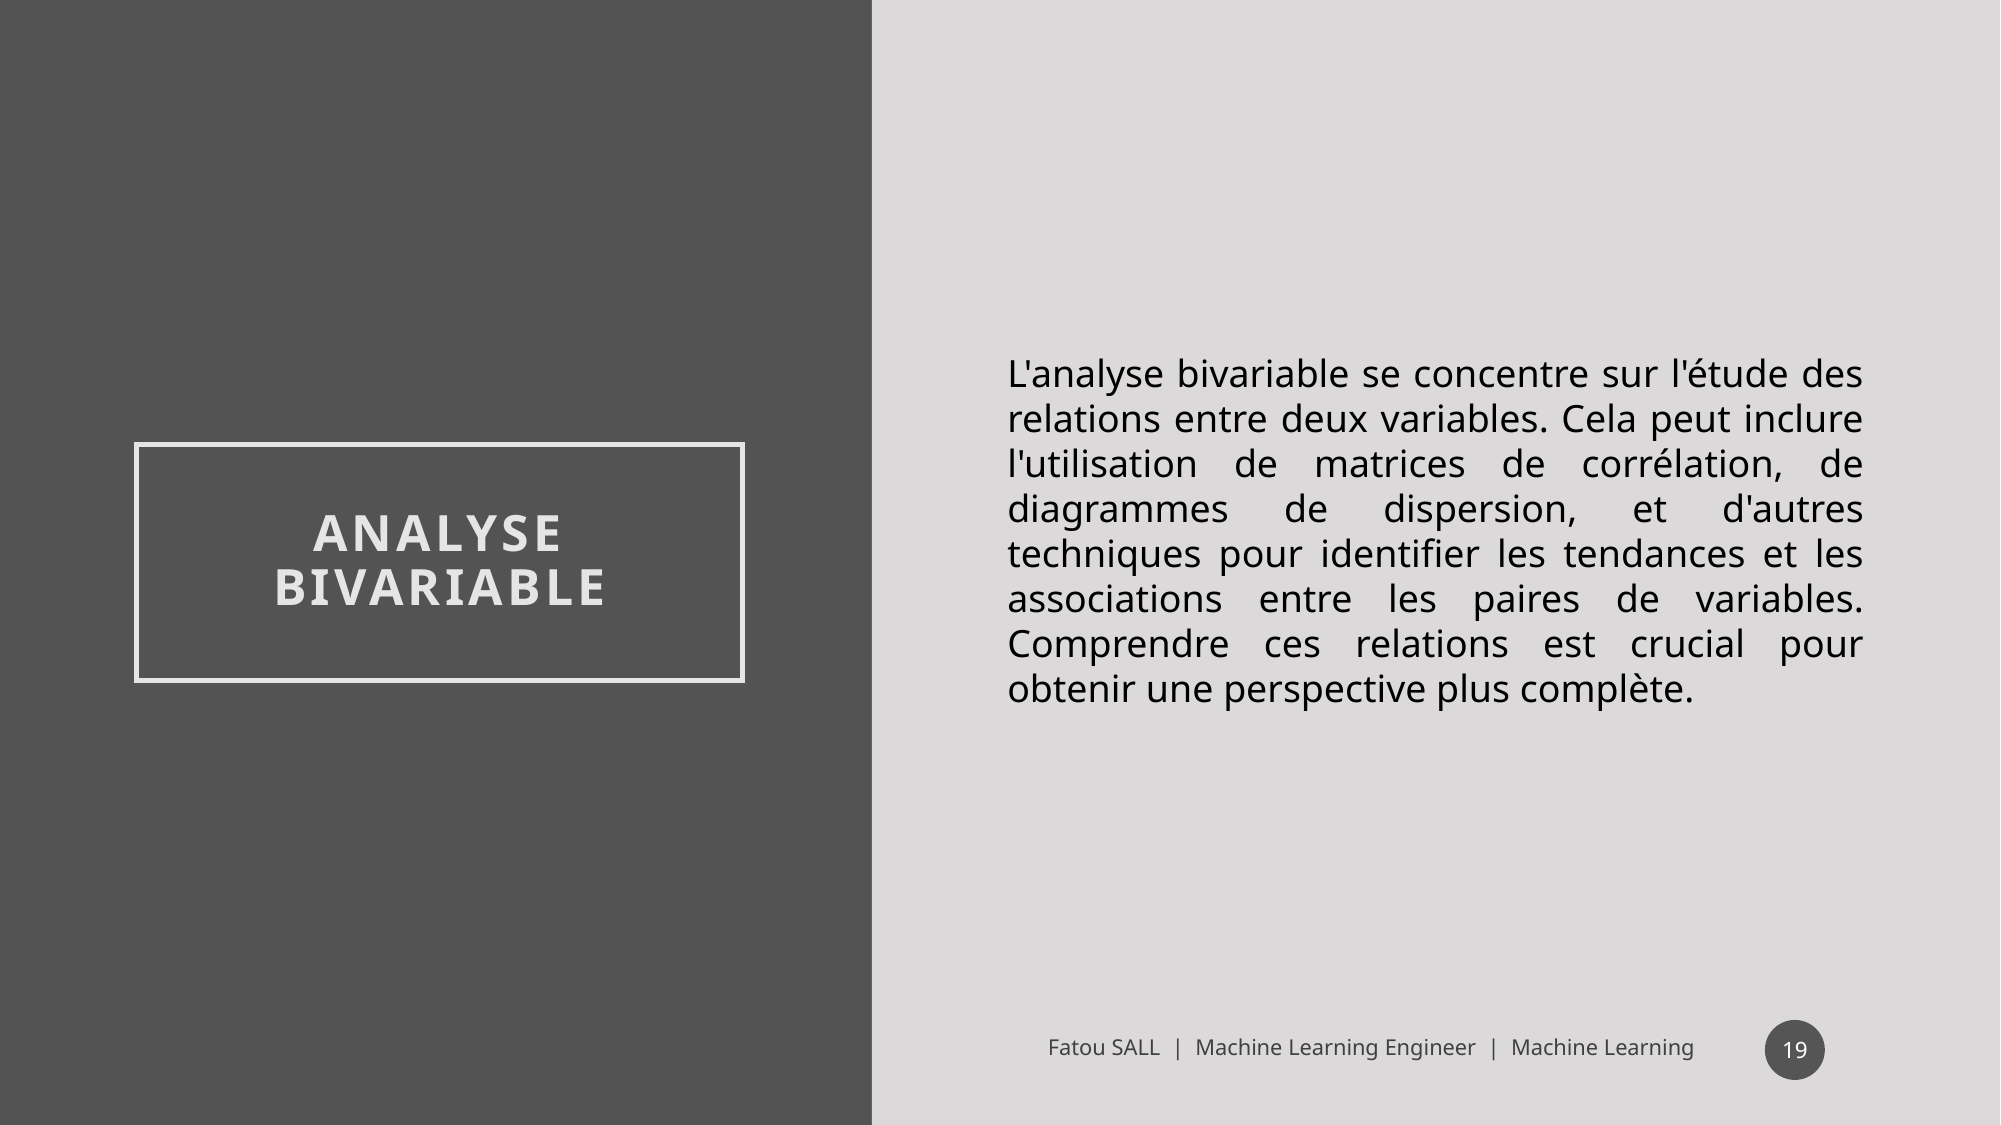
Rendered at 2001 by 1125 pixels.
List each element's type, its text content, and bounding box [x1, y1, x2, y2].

slide_number 19 [1764, 1019, 1825, 1080]
footer Fatou SALL | Machine Learning Engineer | Machine Learning [1032, 1021, 1735, 1073]
list L'analyse bivariable se concentre sur l'étude des relations entre deux variables. Cela peut inclure l'utilisation de matrices de corrélation, de diagrammes de dispersion, et d'autres techniques pour identifier les tendances et les associations entre les paires de variables. Comprendre ces relations est crucial pour obtenir une perspective plus complète. [992, 131, 1880, 994]
title Analyse Bivariable [134, 442, 745, 683]
text_box [871, 0, 2000, 1125]
